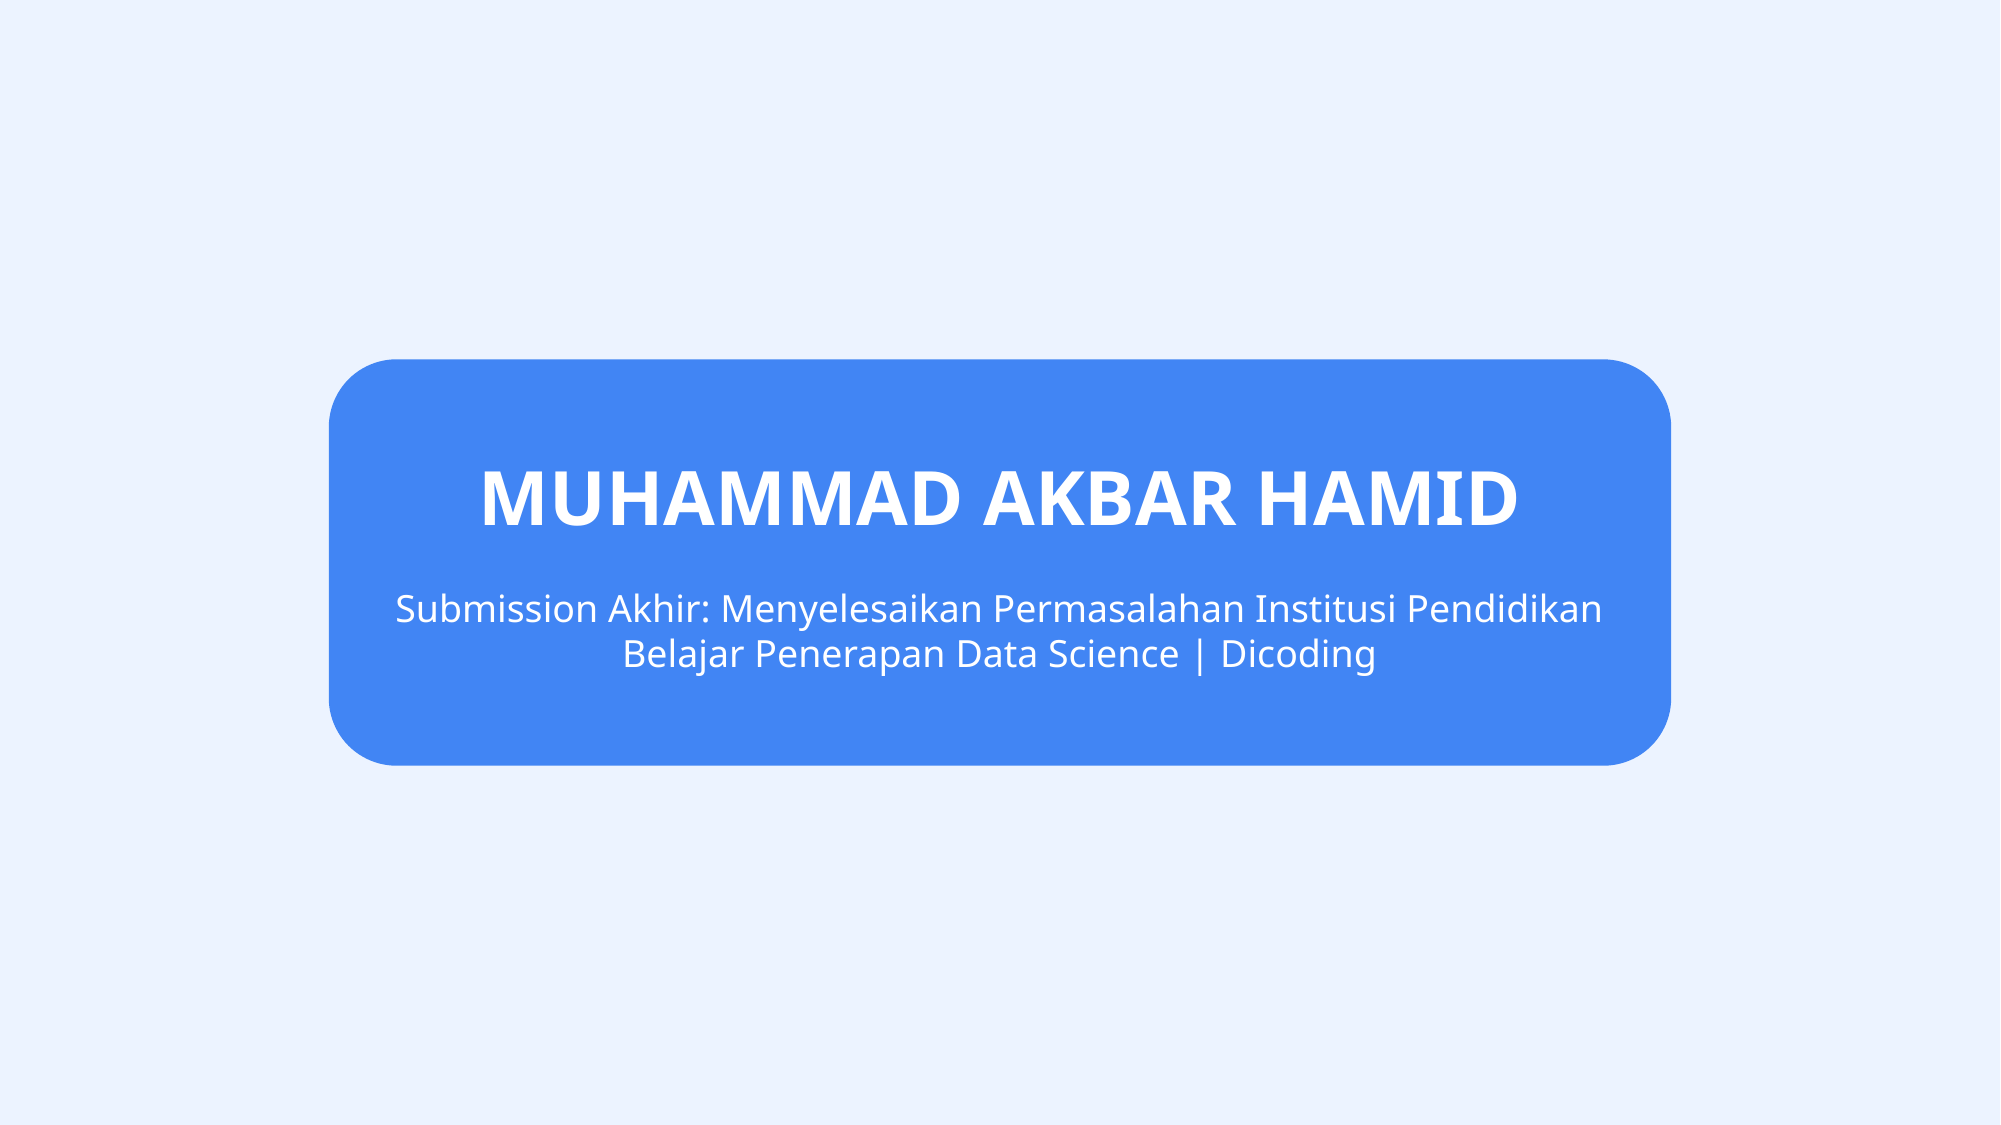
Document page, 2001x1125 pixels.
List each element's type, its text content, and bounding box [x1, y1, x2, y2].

text_box MUHAMMAD AKBAR HAMID Submission Akhir: Menyelesaikan Permasalahan Institusi Pendidikan Belajar Penerapan Data Science | Dicoding [327, 357, 1673, 768]
